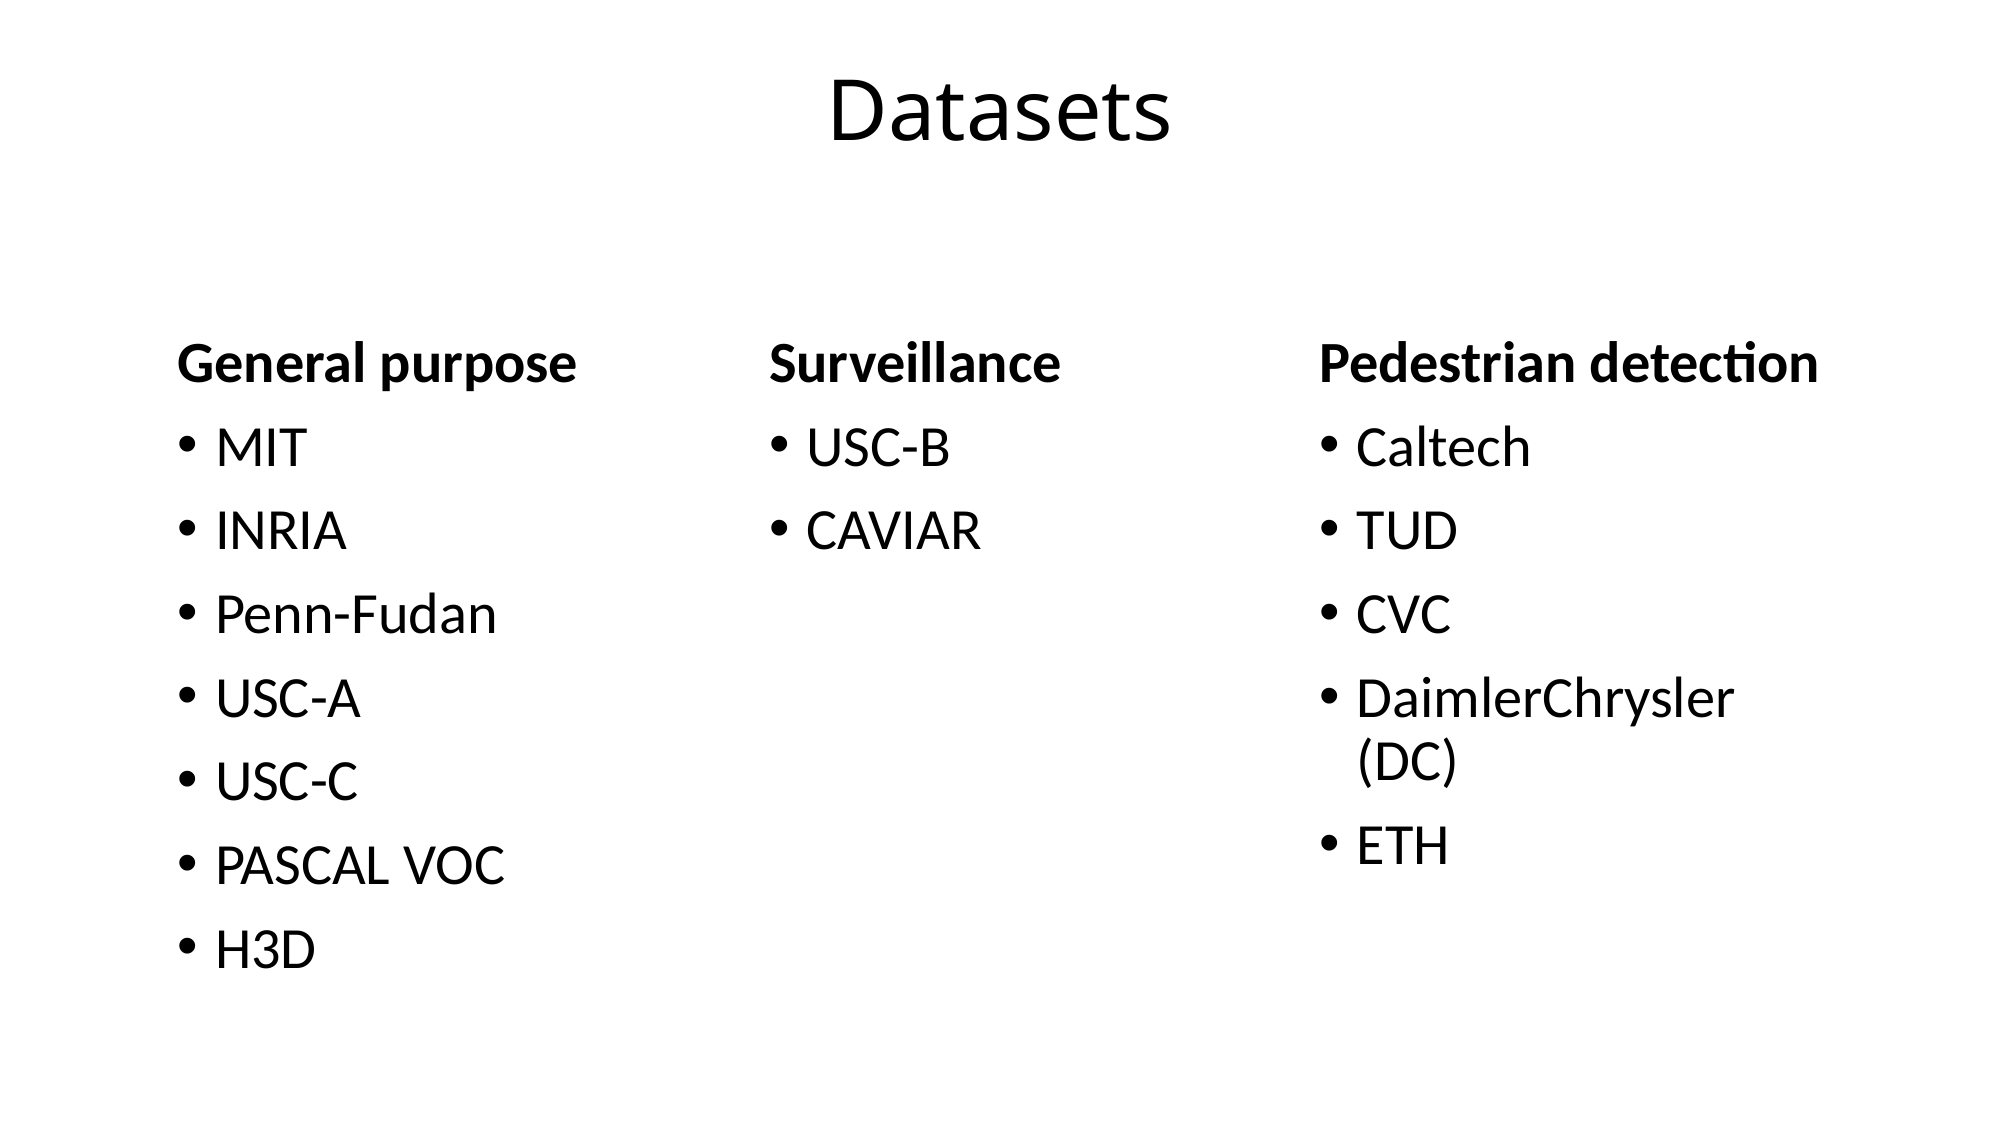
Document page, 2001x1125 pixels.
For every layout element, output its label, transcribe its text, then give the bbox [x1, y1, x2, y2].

text_box General purpose MIT INRIA Penn-Fudan USC-A USC-C PASCAL VOC H3D [162, 324, 655, 1039]
title Datasets [137, 59, 1863, 167]
list Pedestrian detection Caltech TUD CVC DaimlerChrysler (DC) ETH [1304, 324, 1863, 1039]
text_box Surveillance USC-B CAVIAR [754, 324, 1246, 1039]
